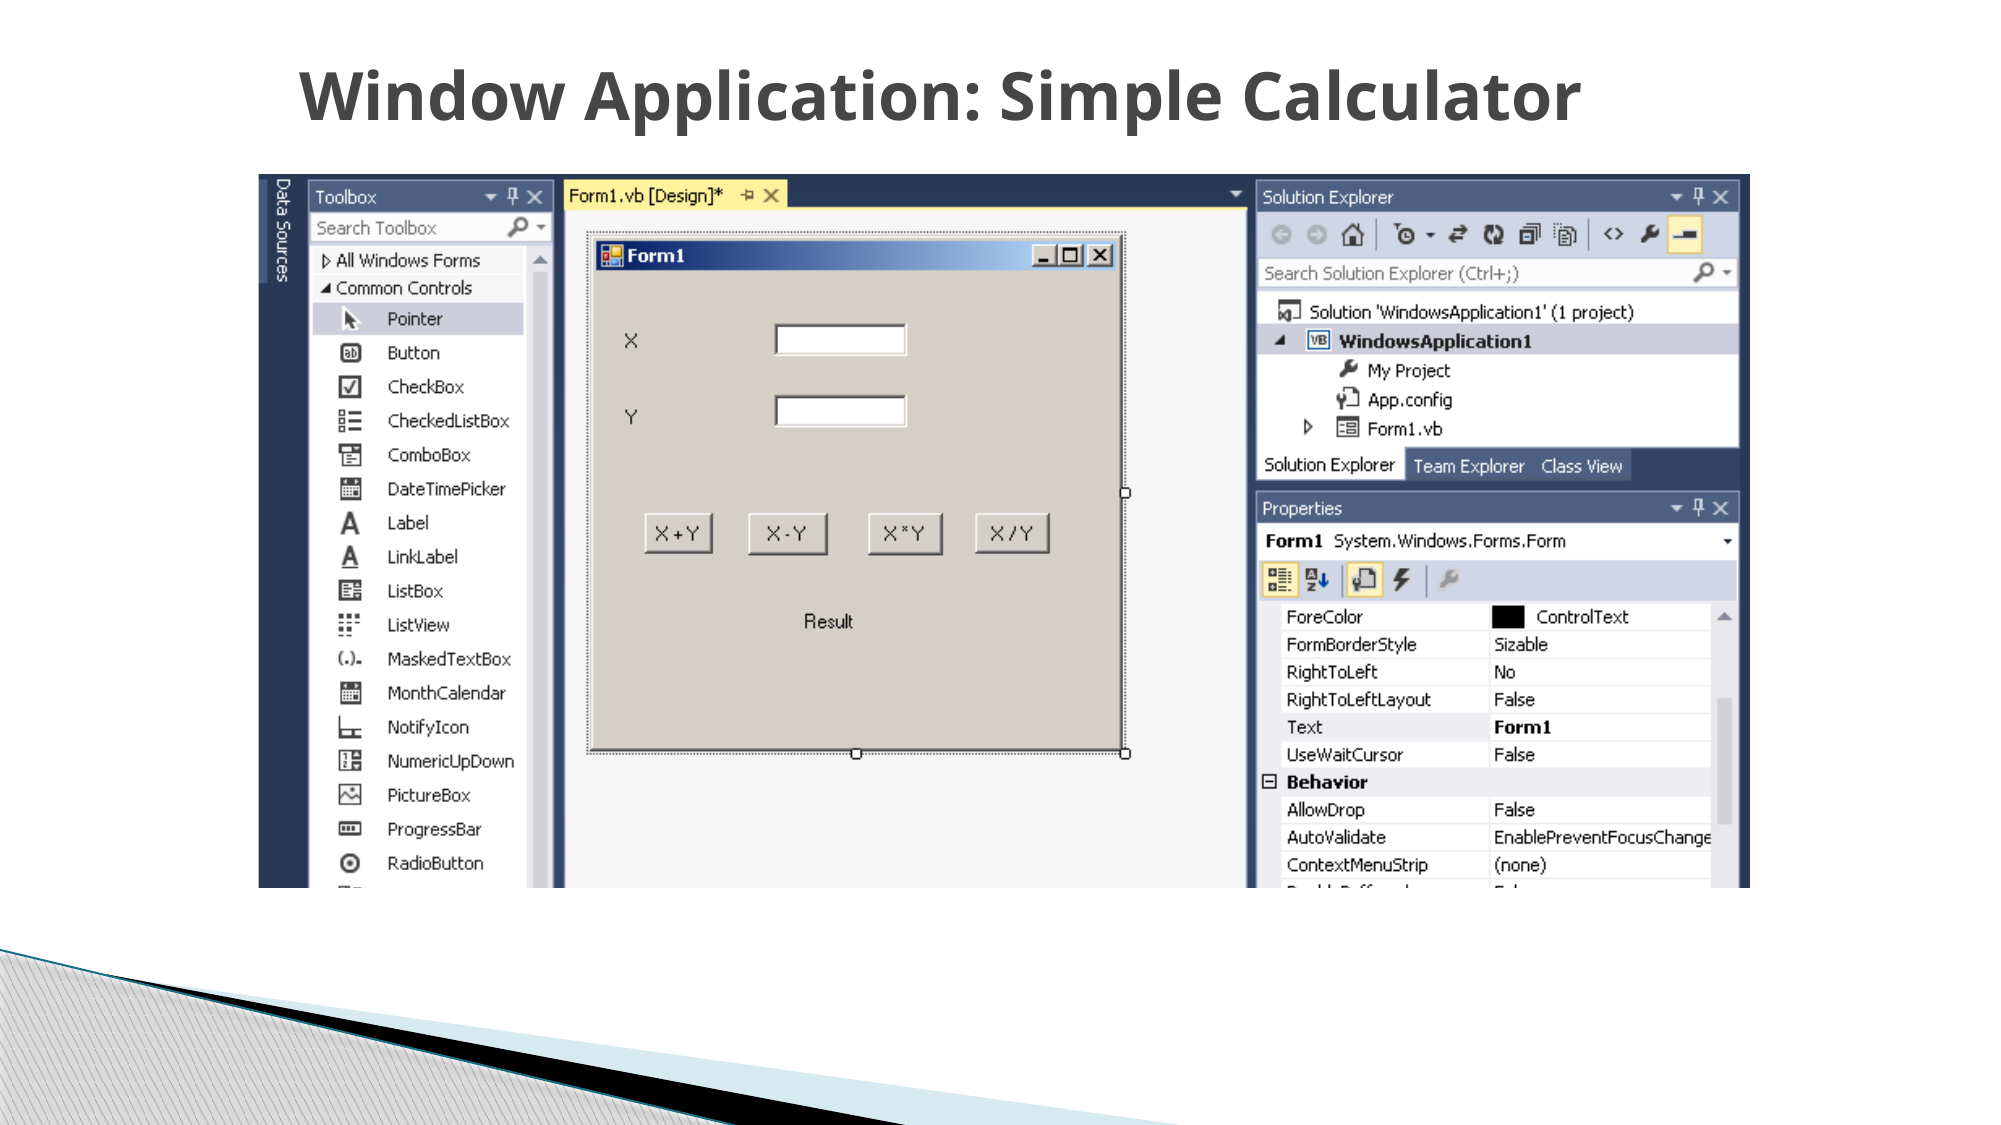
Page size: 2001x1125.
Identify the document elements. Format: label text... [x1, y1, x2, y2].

picture [258, 174, 1751, 888]
title Window Application: Simple Calculator [249, 37, 1750, 150]
